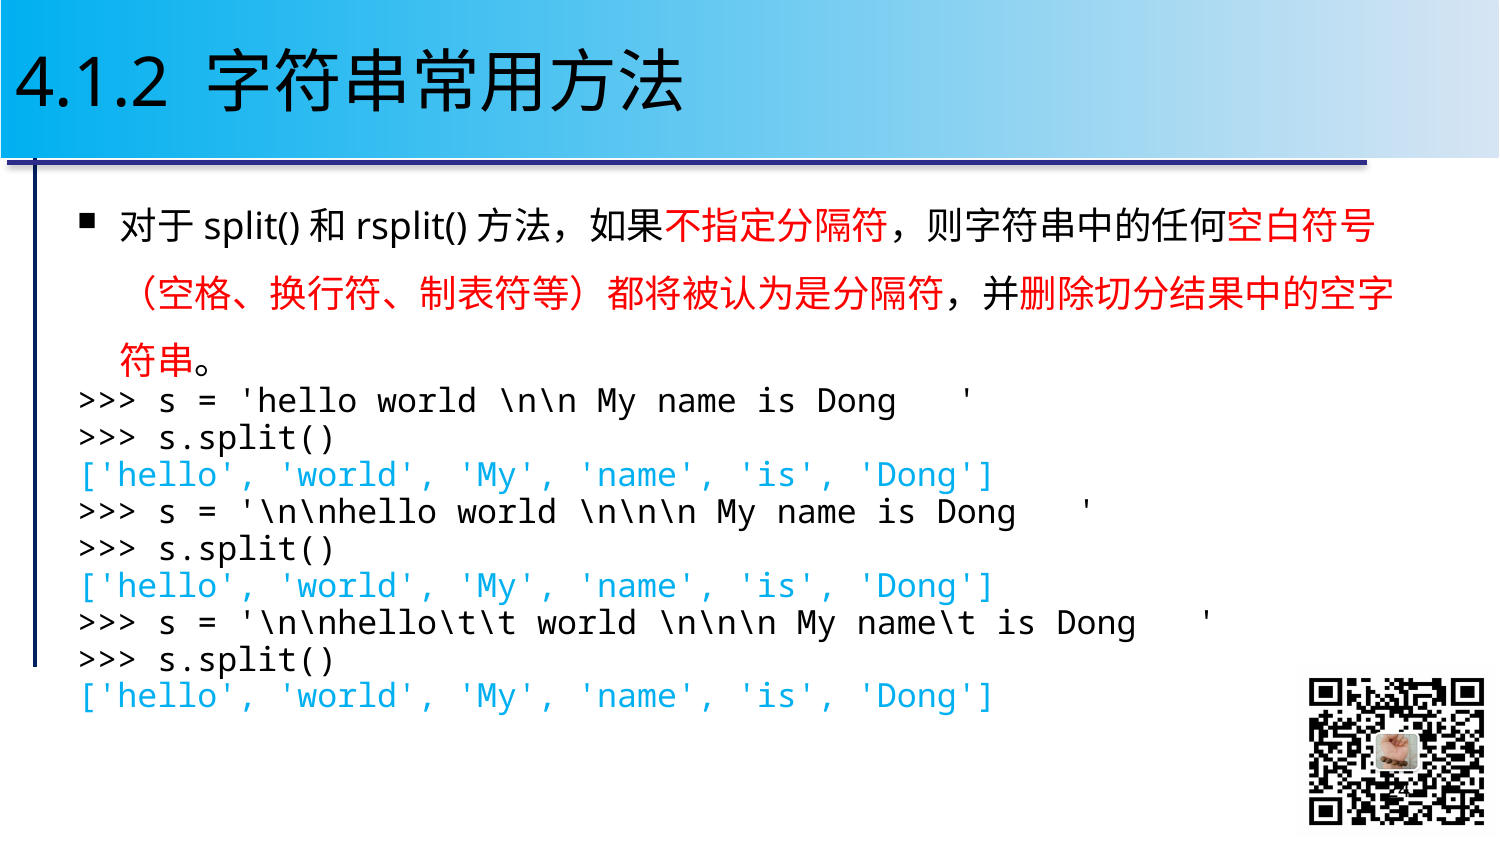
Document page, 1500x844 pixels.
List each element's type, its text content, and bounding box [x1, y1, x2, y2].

slide_number 24 [1074, 768, 1425, 828]
picture [1295, 666, 1498, 837]
list 对于split()和rsplit()方法，如果不指定分隔符，则字符串中的任何空白符号（空格、换行符、制表符等）都将被认为是分隔符，并删除切分结果中的空字符串。 >>> s = 'hello world \n\n My name is Dong ' >>> s.split() ['hello', 'world', 'My', 'name', 'is', 'Dong'] >>> s = '\n\nhello world \n\n\n My name is Dong ' >>> s.split() ['hello', 'world', 'My', 'name', 'is', 'Dong'] >>> s = '\n\nhello\t\t world \n\n\n My name\t is Dong ' >>> s.split() ['hello', 'world', 'My', 'name', 'is', 'Dong'] [62, 171, 1426, 730]
title 4.1.2 字符串常用方法 [0, 0, 1499, 158]
